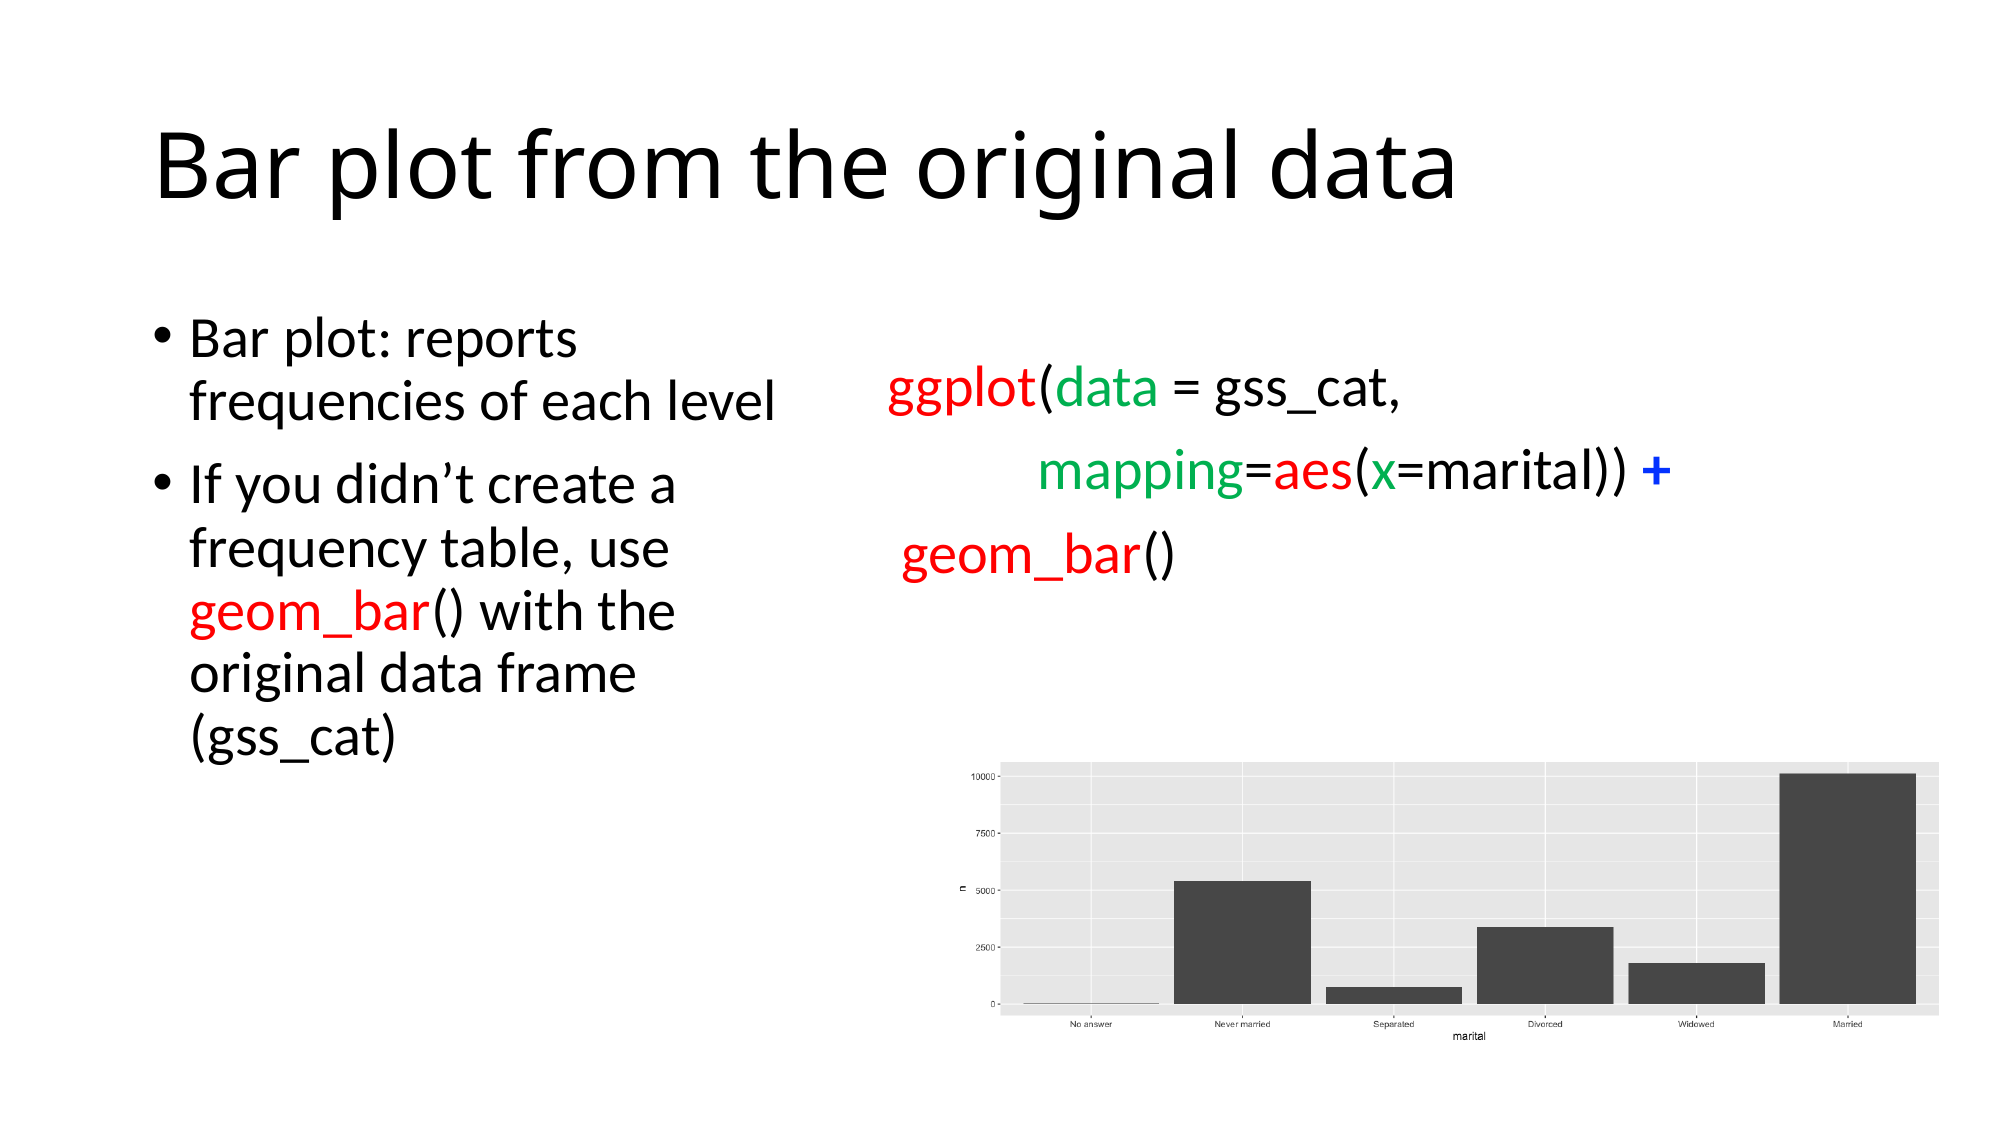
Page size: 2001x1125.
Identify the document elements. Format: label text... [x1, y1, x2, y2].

title Bar plot from the original data [137, 59, 1863, 278]
list Bar plot: reports frequencies of each level If you didn’t create a frequency table, use geom_bar() with the original data frame (gss_cat) [137, 299, 861, 1014]
picture [952, 756, 1944, 1047]
text_box ggplot(data = gss_cat, mapping=aes(x=marital)) + geom_bar() [872, 348, 2000, 685]
